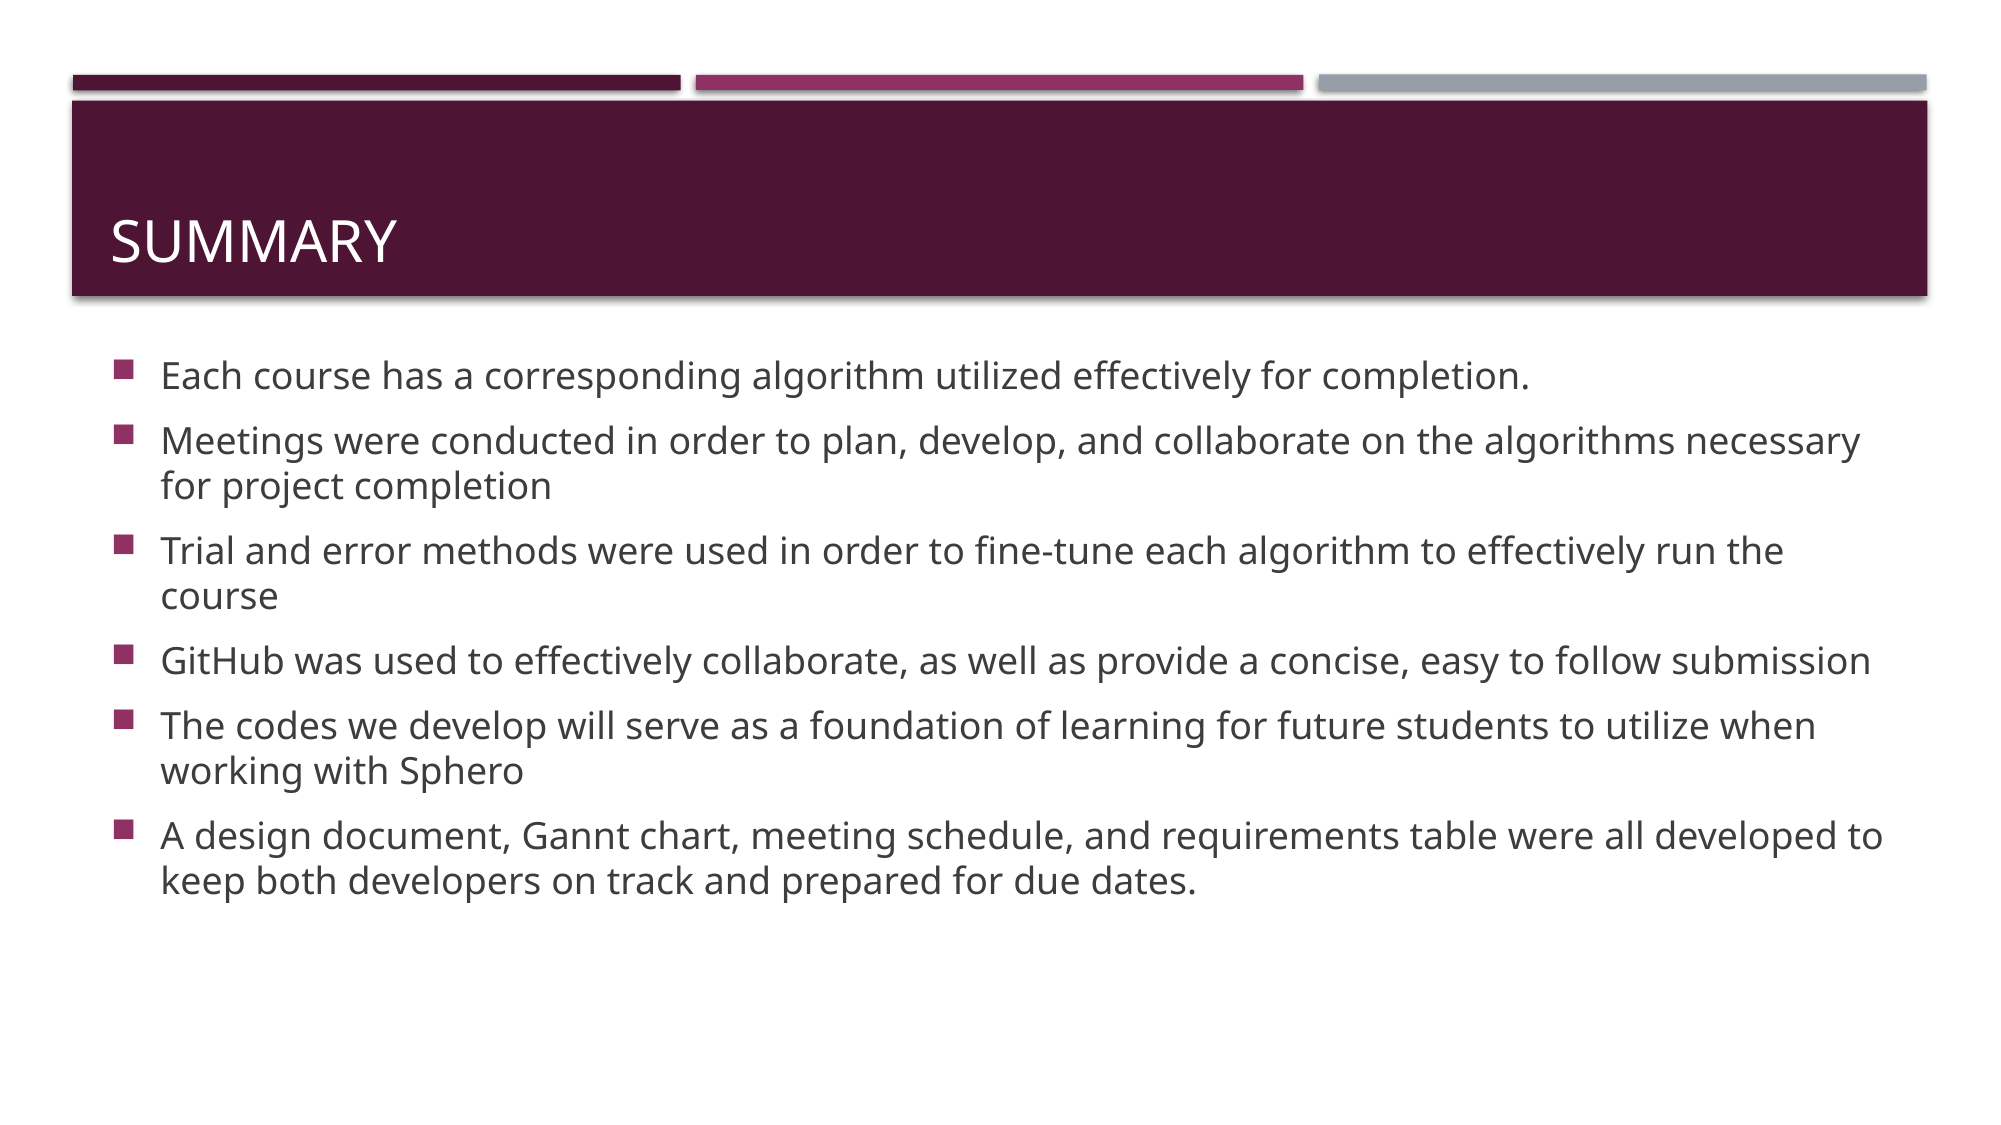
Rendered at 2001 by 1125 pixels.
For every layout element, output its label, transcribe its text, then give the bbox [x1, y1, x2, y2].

list Each course has a corresponding algorithm utilized effectively for completion. Meetings were conducted in order to plan, develop, and collaborate on the algorithms necessary for project completion Trial and error methods were used in order to fine-tune each algorithm to effectively run the course GitHub was used to effectively collaborate, as well as provide a concise, easy to follow submission The codes we develop will serve as a foundation of learning for future students to utilize when working with Sphero A design document, Gannt chart, meeting schedule, and requirements table were all developed to keep both developers on track and prepared for due dates. [95, 357, 1905, 962]
title Summary [95, 115, 1905, 282]
